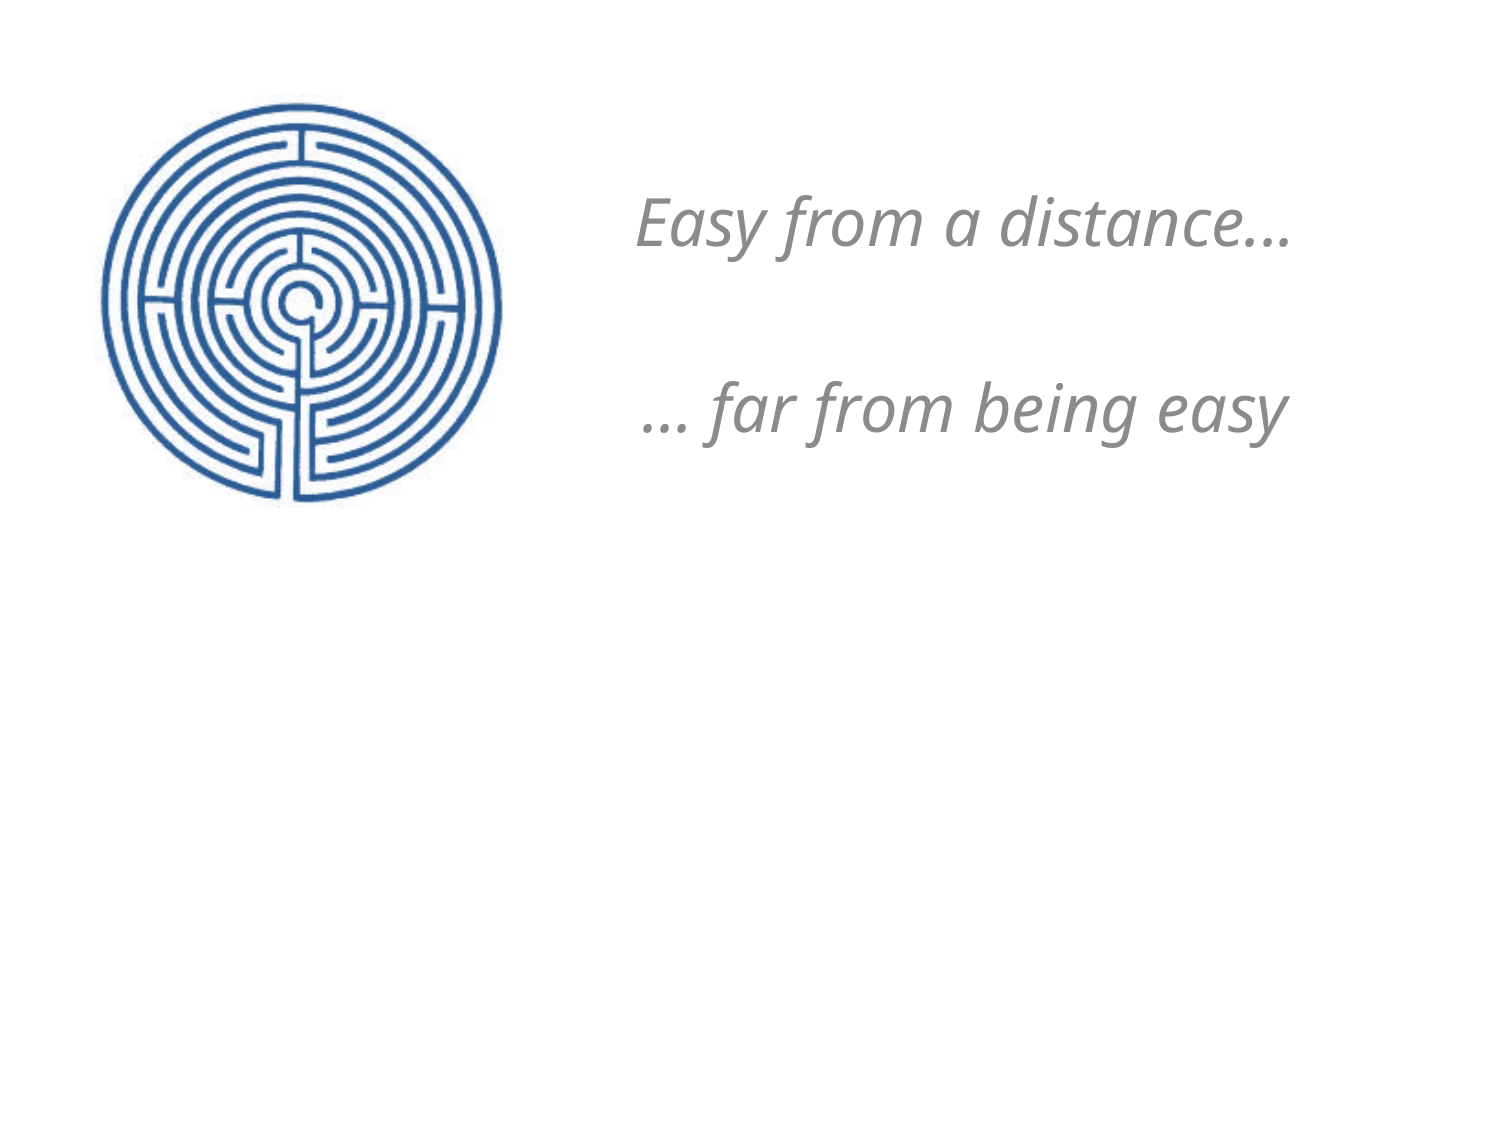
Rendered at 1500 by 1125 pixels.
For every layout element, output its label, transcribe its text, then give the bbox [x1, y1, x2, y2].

picture [94, 94, 509, 509]
text_box Easy from a distance... ... far from being easy [507, 76, 1424, 550]
